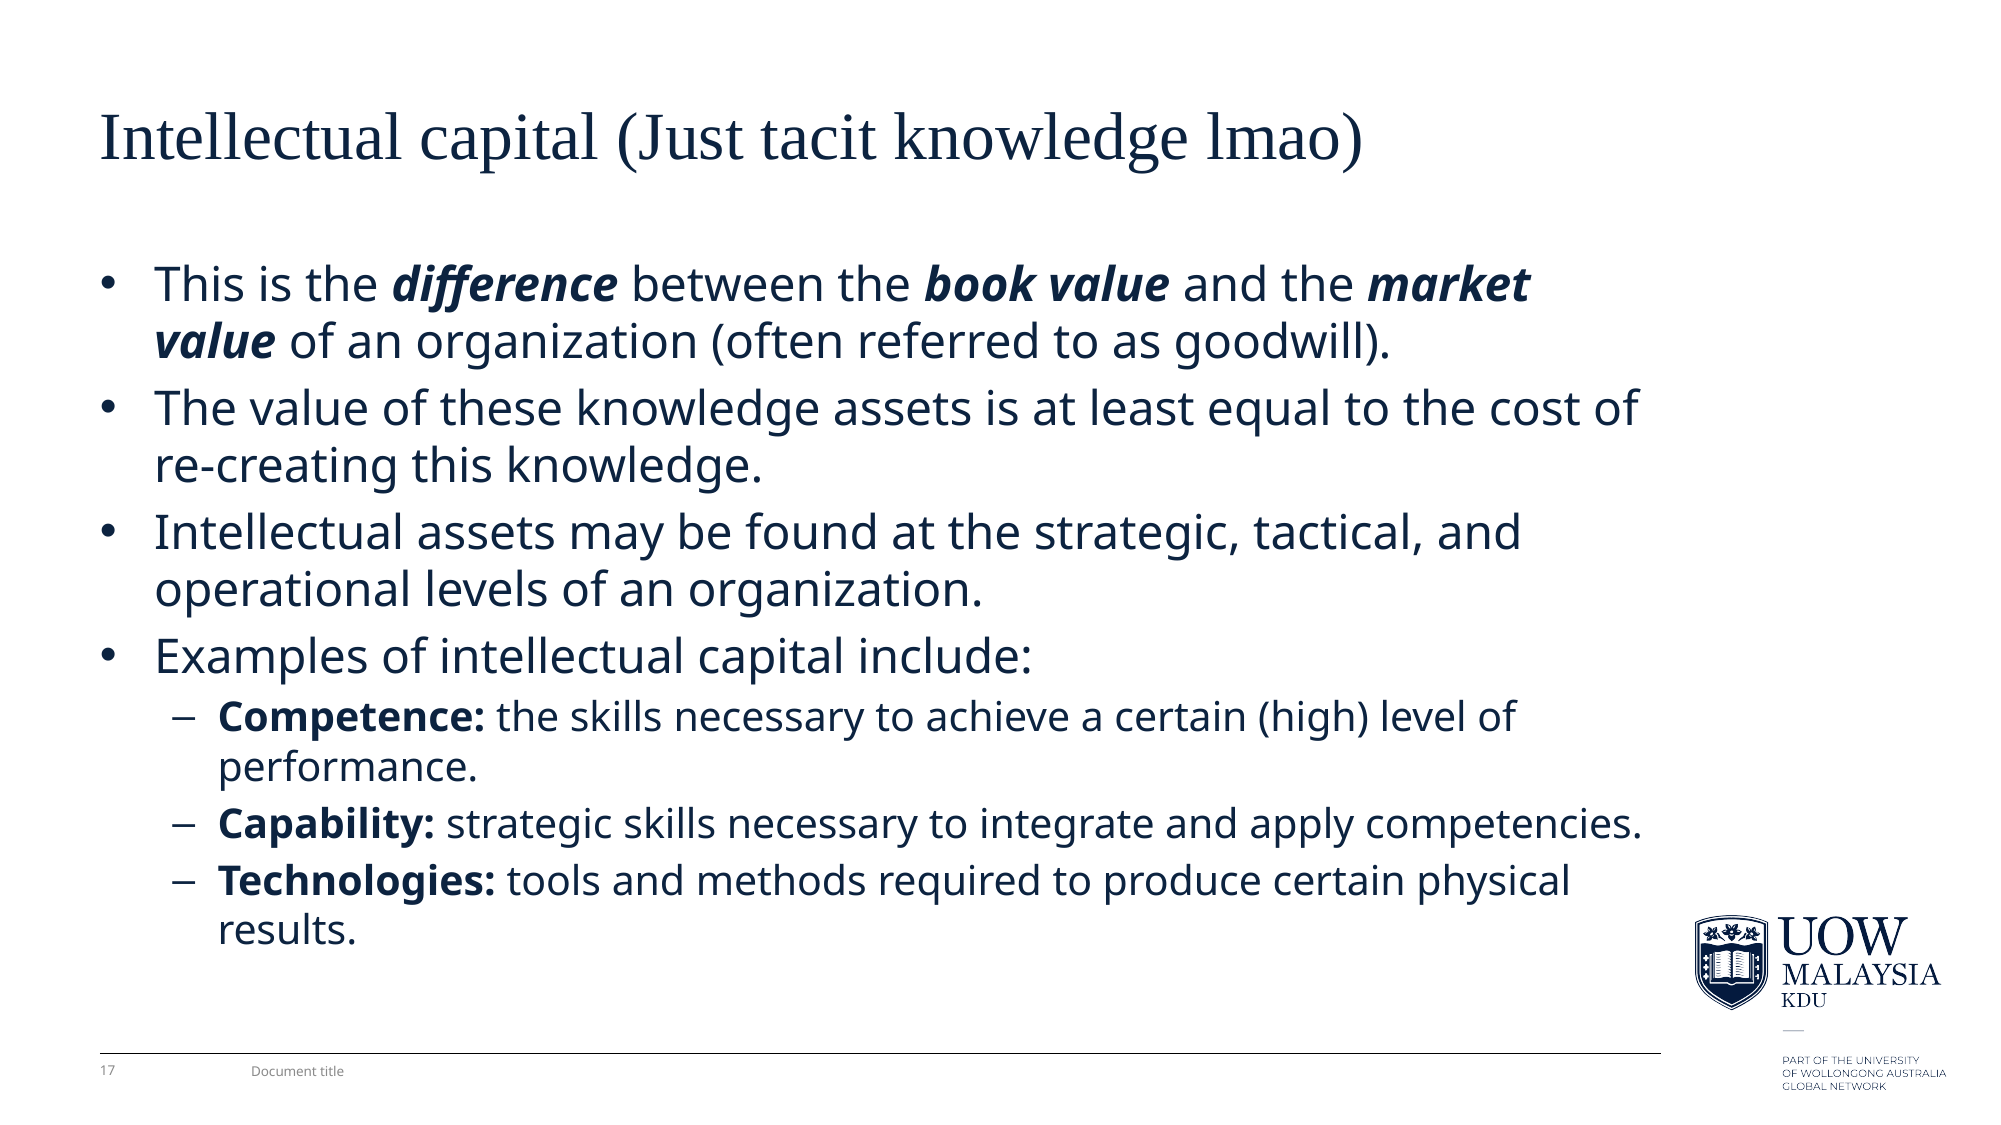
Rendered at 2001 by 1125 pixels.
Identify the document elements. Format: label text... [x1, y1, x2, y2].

slide_number 17 [99, 1059, 180, 1091]
list This is the difference between the book value and the market value of an organization (often referred to as goodwill). The value of these knowledge assets is at least equal to the cost of re-creating this knowledge. Intellectual assets may be found at the strategic, tactical, and operational levels of an organization. Examples of intellectual capital include: Competence: the skills necessary to achieve a certain (high) level of performance. Capability: strategic skills necessary to integrate and apply competencies. Technologies: tools and methods required to produce certain physical results. [99, 253, 1661, 1005]
title Intellectual capital (Just tacit knowledge lmao) [99, 67, 1661, 207]
footer Document title [250, 1059, 885, 1091]
picture [1695, 915, 1947, 1091]
